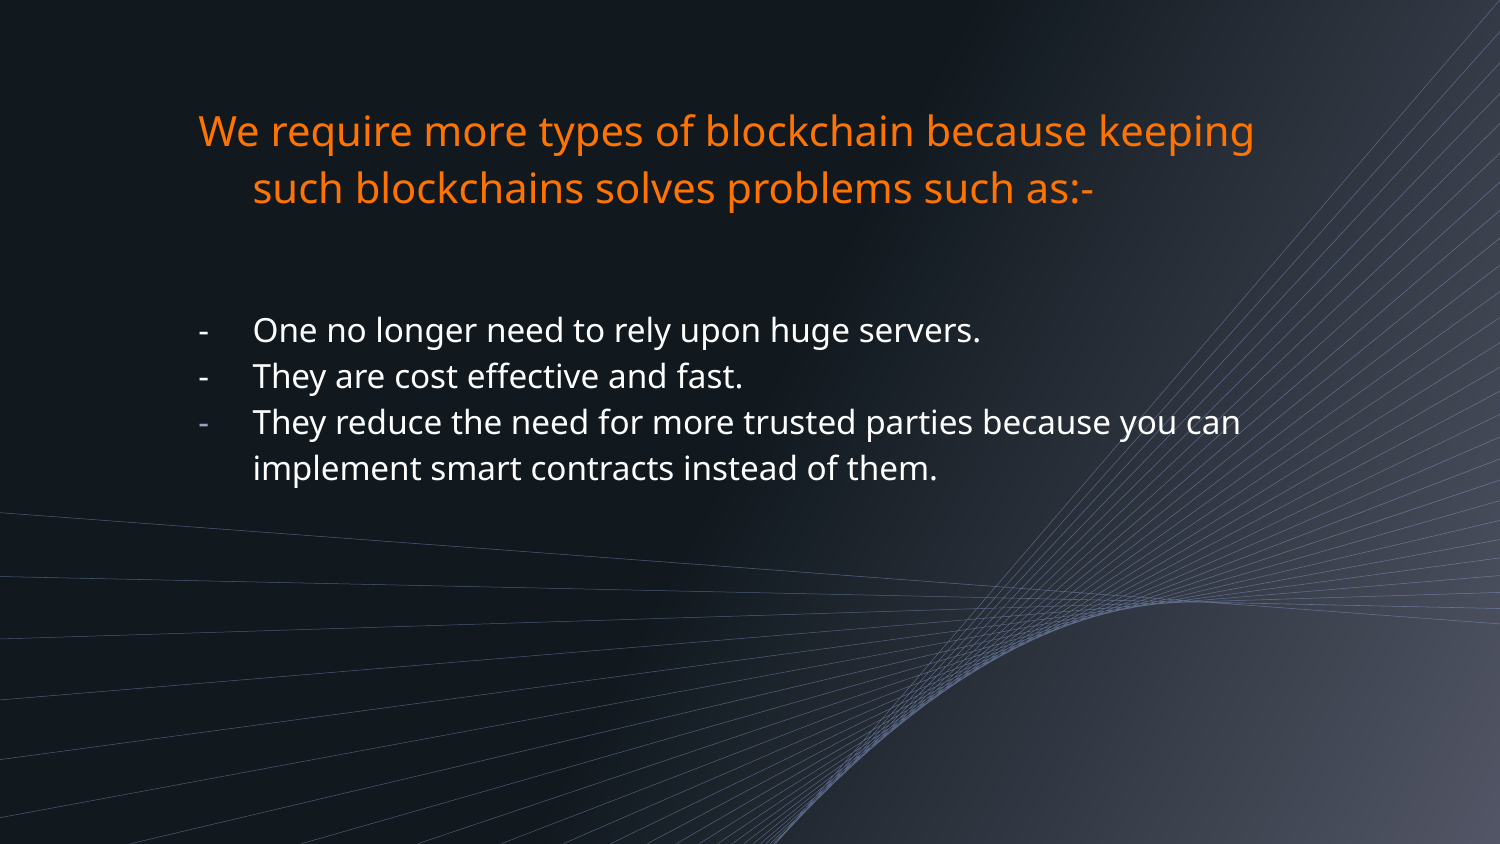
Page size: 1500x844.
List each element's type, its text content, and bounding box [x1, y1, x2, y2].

subtitle We require more types of blockchain because keeping such blockchains solves problems such as:- - One no longer need to rely upon huge servers. - They are cost effective and fast. They reduce the need for more trusted parties because you can implement smart contracts instead of them. [177, 96, 1338, 785]
